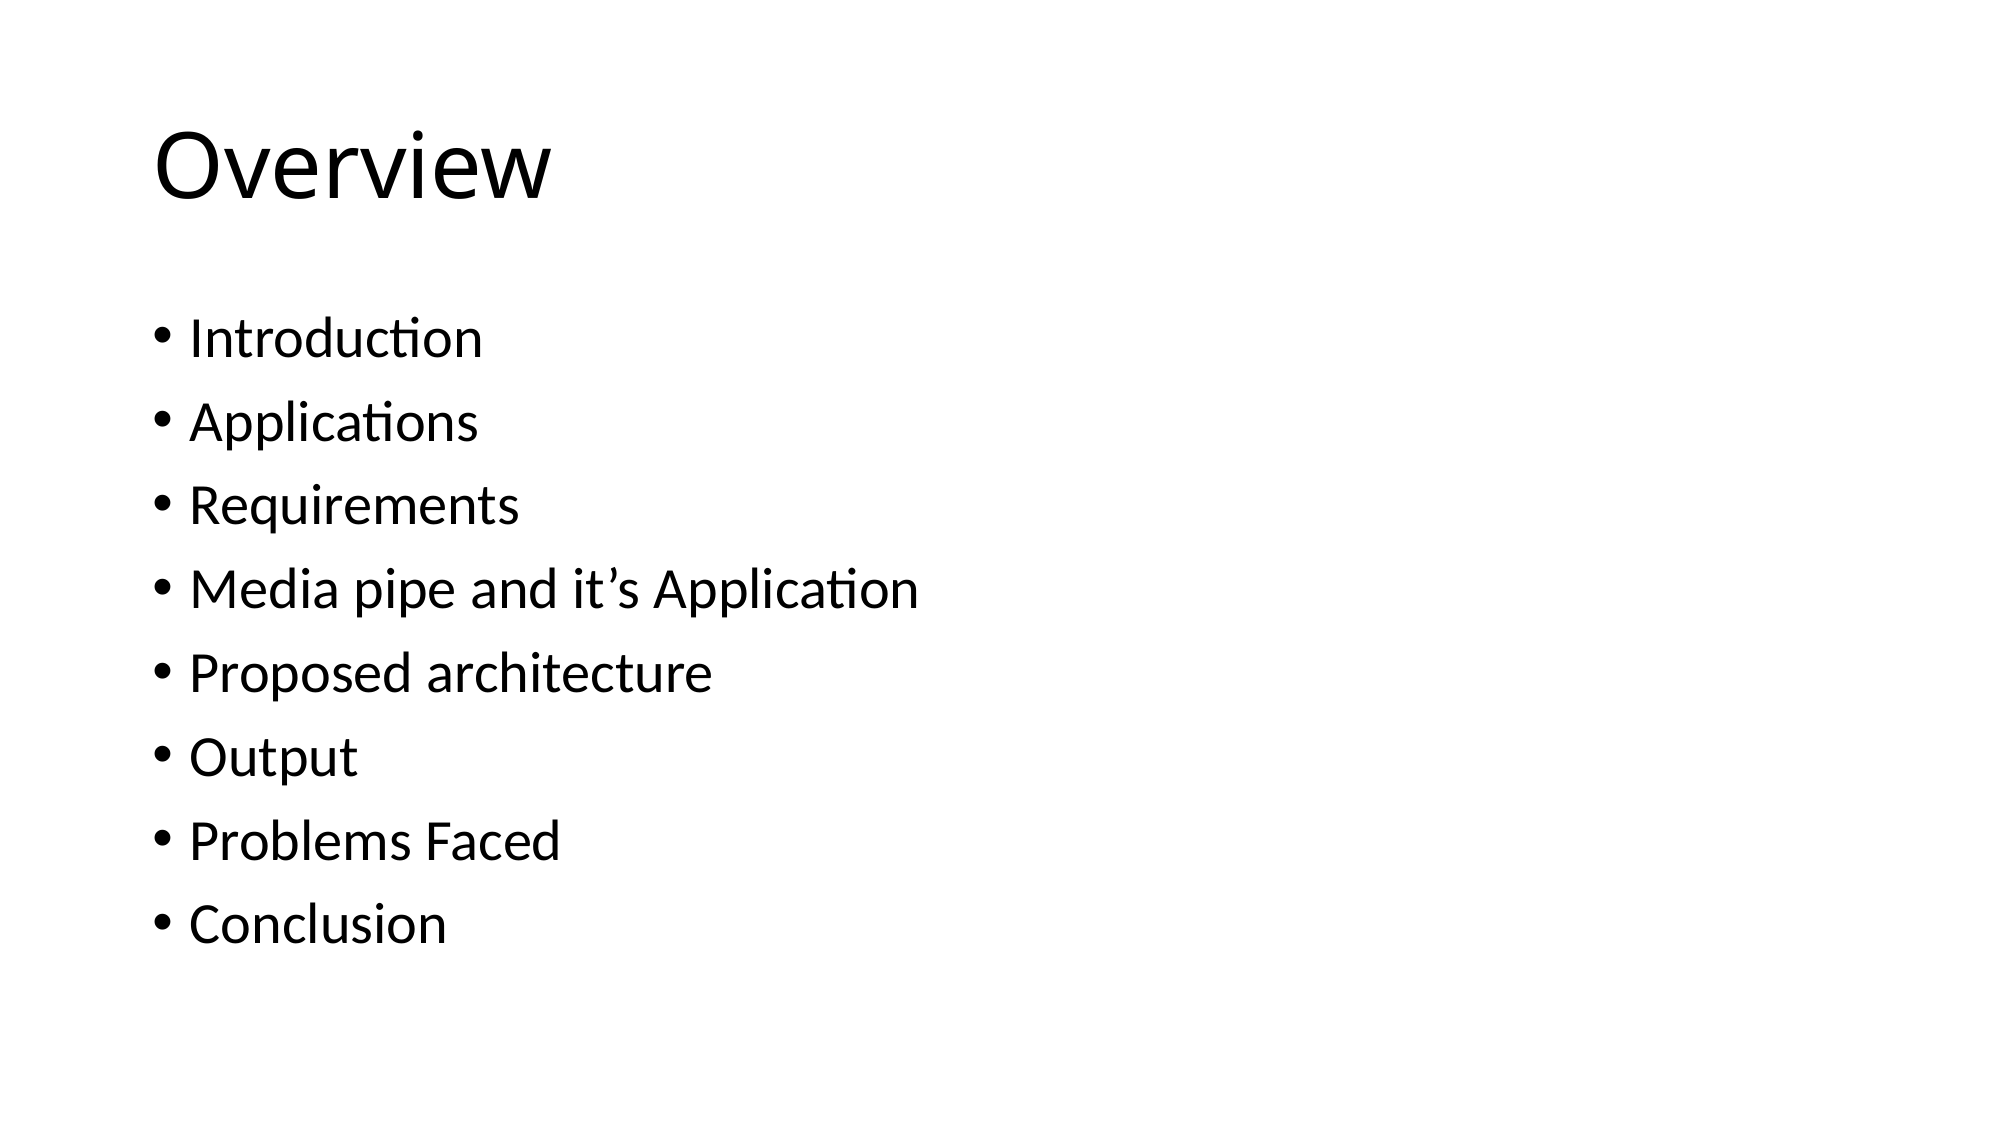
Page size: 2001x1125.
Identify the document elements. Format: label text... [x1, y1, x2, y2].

title Overview [137, 59, 1863, 278]
list Introduction Applications Requirements Media pipe and it’s Application Proposed architecture Output Problems Faced Conclusion [137, 299, 1863, 1014]
